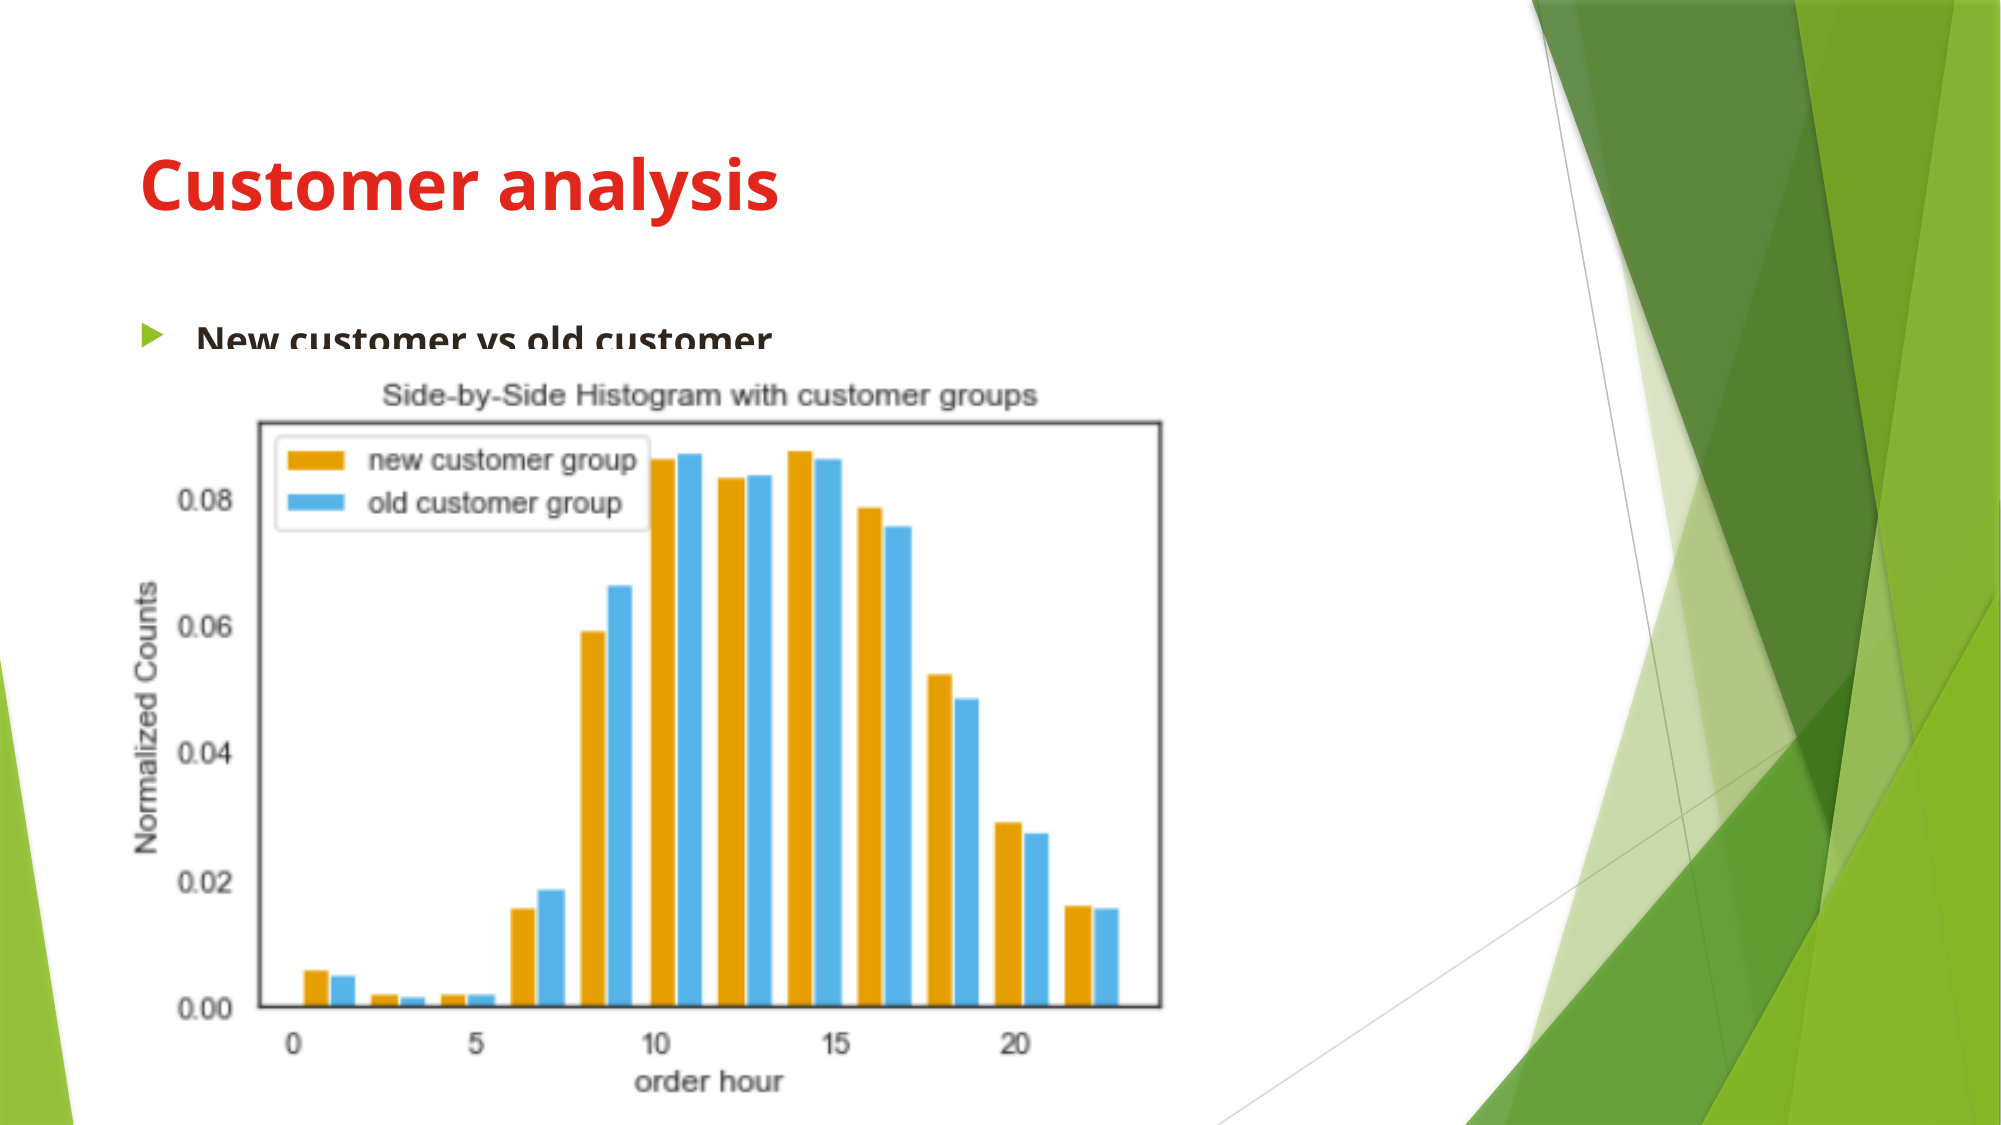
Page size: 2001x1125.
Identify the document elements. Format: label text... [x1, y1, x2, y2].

title Customer analysis [124, 133, 908, 292]
picture [123, 348, 1174, 1119]
list New customer vs old customer [124, 304, 971, 348]
